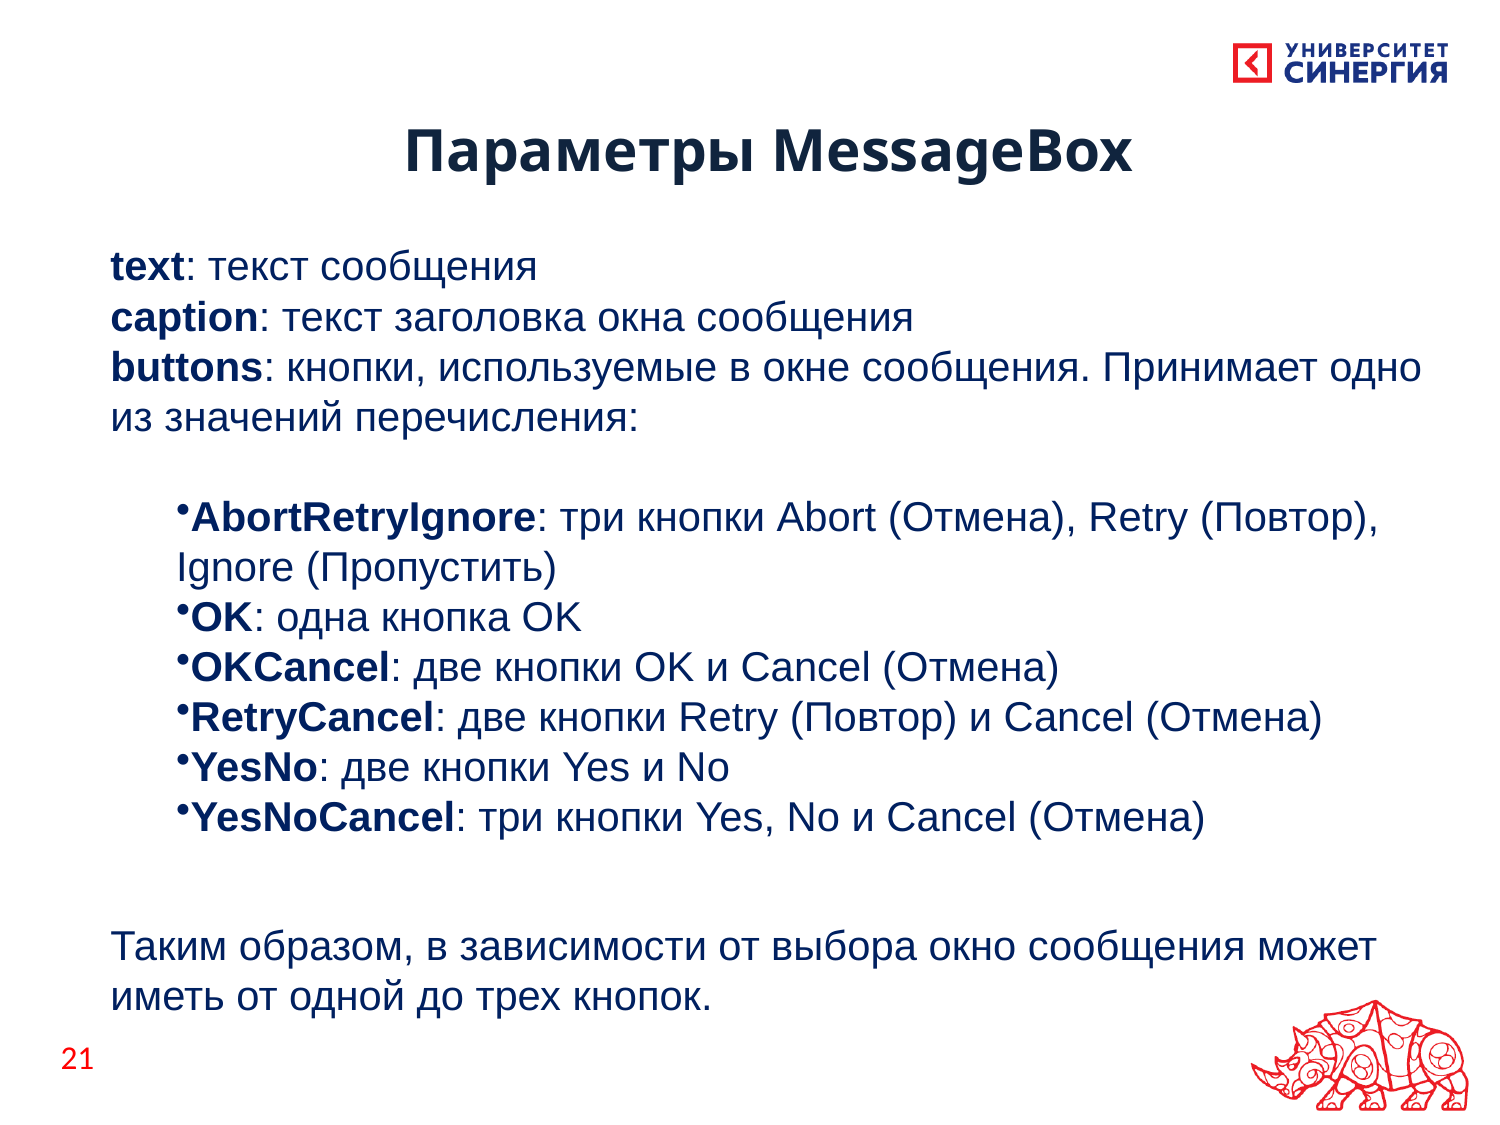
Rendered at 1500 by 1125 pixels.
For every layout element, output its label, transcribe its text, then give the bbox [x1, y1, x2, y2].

picture [1230, 976, 1498, 1124]
picture [1233, 43, 1448, 83]
slide_number 21 [41, 1034, 114, 1078]
title Параметры MessageBox [112, 113, 1425, 231]
list text: текст сообщения caption: текст заголовка окна сообщения buttons: кнопки, используемые в окне сообщения. Принимает одно из значений перечисления: AbortRetryIgnore: три кнопки Abort (Отмена), Retry (Повтор), Ignore (Пропустить) OK: одна кнопка OK OKCancel: две кнопки OK и Cancel (Отмена) RetryCancel: две кнопки Retry (Повтор) и Cancel (Отмена) YesNo: две кнопки Yes и No YesNoCancel: три кнопки Yes, No и Cancel (Отмена) Таким образом, в зависимости от выбора окно сообщения может иметь от одной до трех кнопок. [95, 231, 1442, 975]
